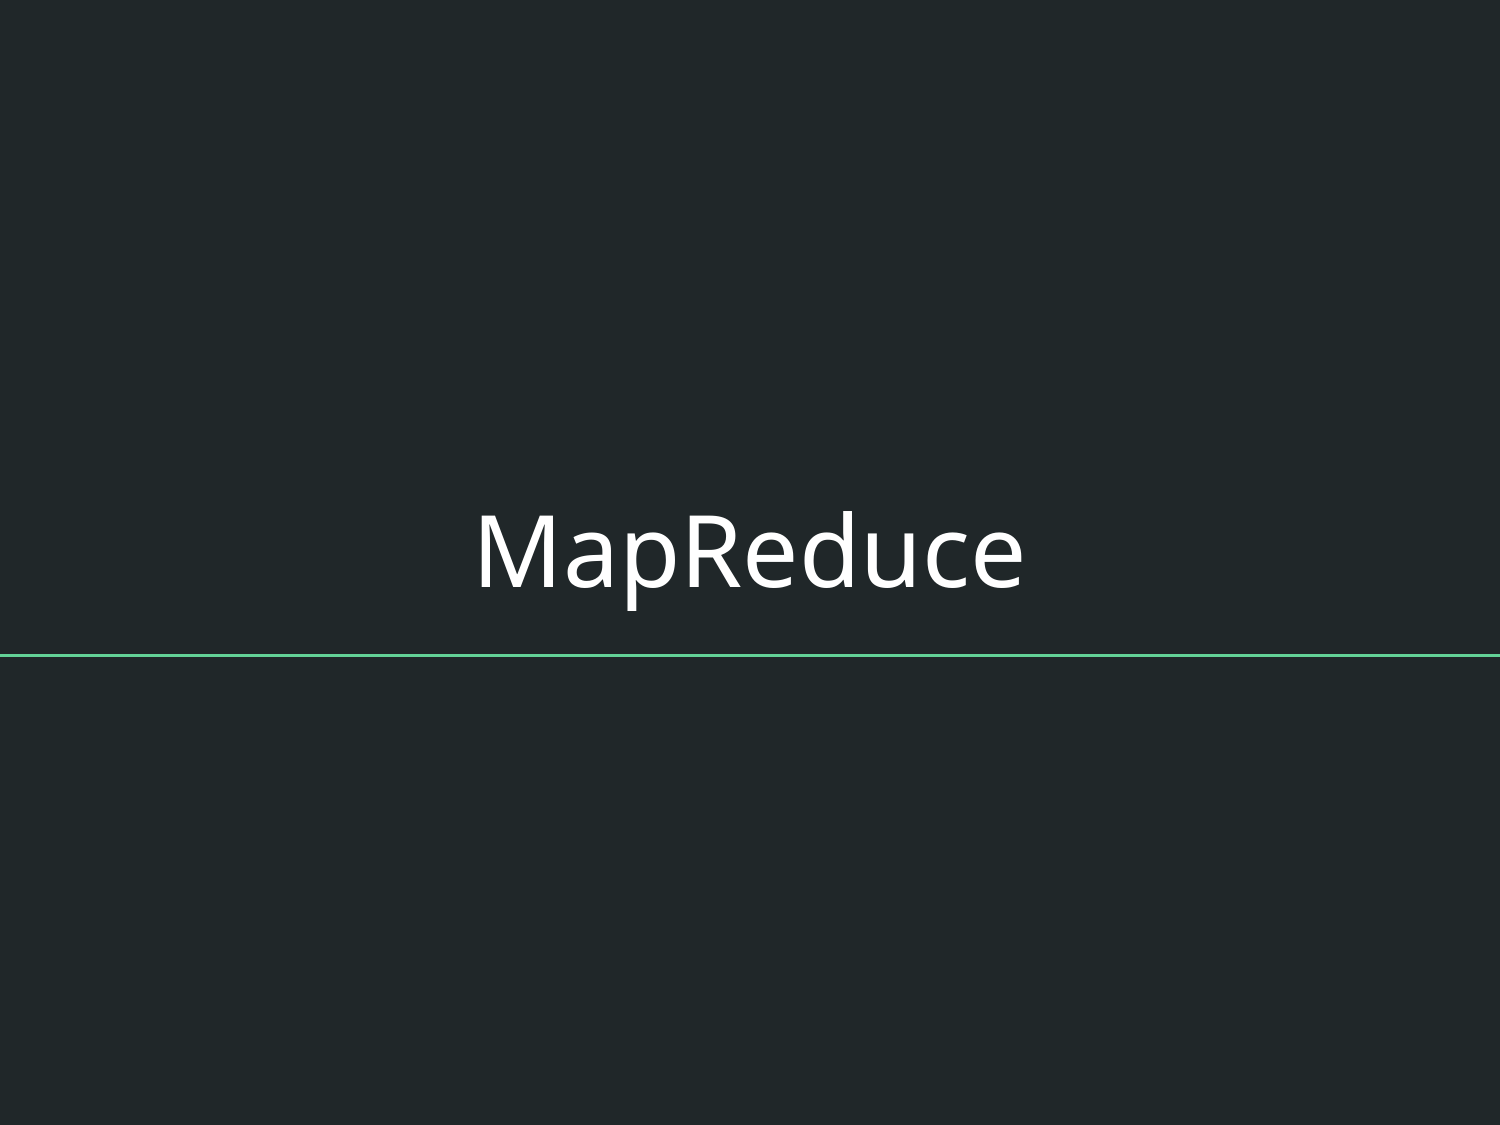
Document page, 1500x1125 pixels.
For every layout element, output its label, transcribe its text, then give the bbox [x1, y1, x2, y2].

title MapReduce [83, 275, 1417, 623]
